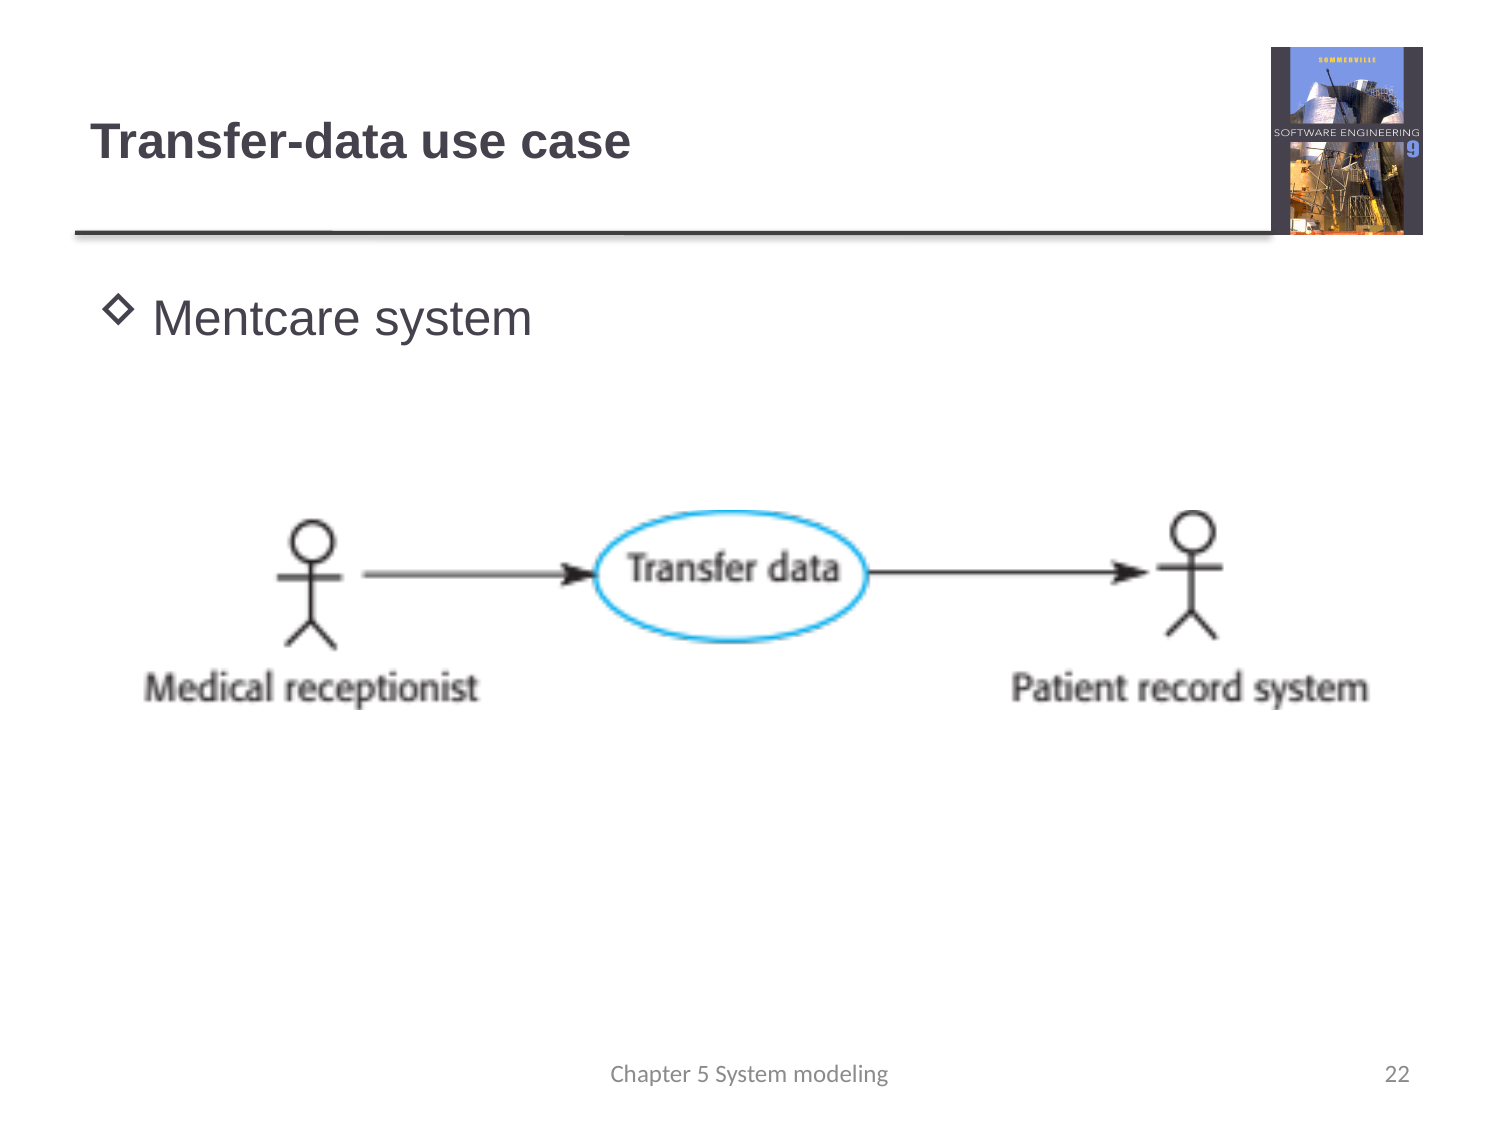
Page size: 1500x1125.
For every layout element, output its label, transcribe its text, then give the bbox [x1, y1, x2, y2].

footer Chapter 5 System modeling [512, 1042, 988, 1103]
title Transfer-data use case [74, 44, 1272, 233]
list Mentcare system [81, 278, 1432, 1021]
picture [1272, 47, 1423, 235]
slide_number 22 [1074, 1042, 1425, 1103]
picture [141, 510, 1371, 710]
